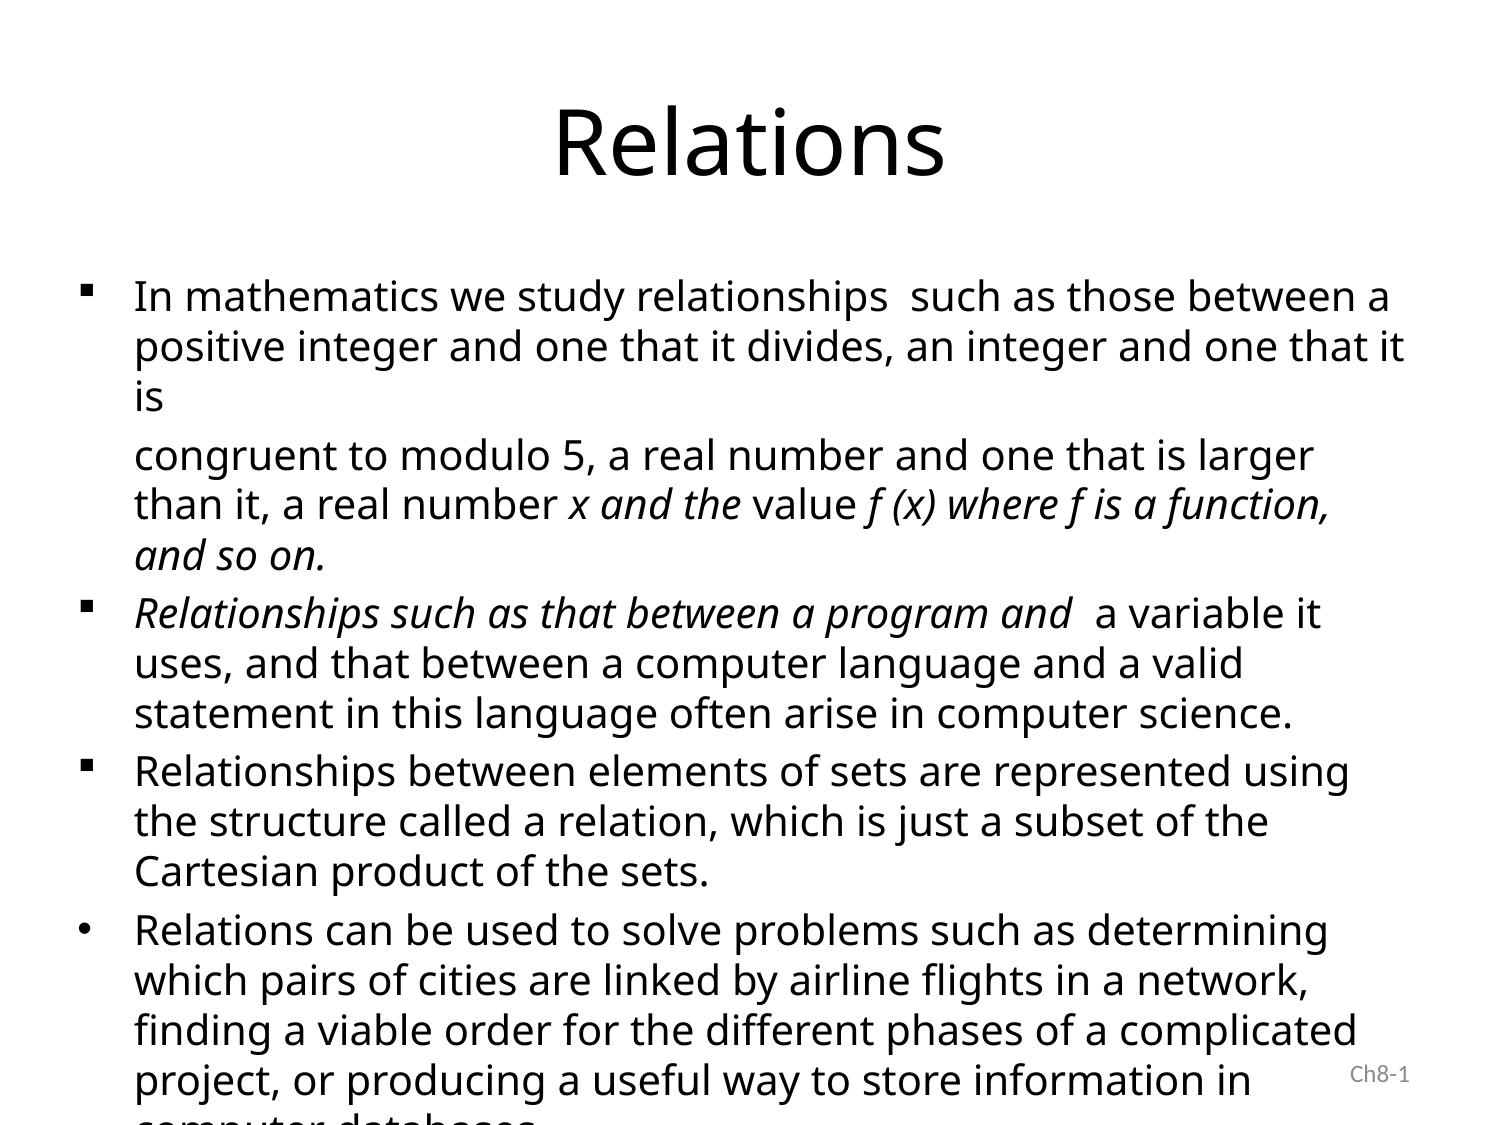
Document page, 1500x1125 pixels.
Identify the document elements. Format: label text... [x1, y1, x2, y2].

title Relations [75, 45, 1425, 233]
list In mathematics we study relationships such as those between a positive integer and one that it divides, an integer and one that it is congruent to modulo 5, a real number and one that is larger than it, a real number x and the value f (x) where f is a function, and so on. Relationships such as that between a program and a variable it uses, and that between a computer language and a valid statement in this language often arise in computer science. Relationships between elements of sets are represented using the structure called a relation, which is just a subset of the Cartesian product of the sets. Relations can be used to solve problems such as determining which pairs of cities are linked by airline flights in a network, finding a viable order for the different phases of a complicated project, or producing a useful way to store information in computer databases. [62, 262, 1425, 1088]
slide_number Ch8-1 [1074, 1042, 1425, 1103]
